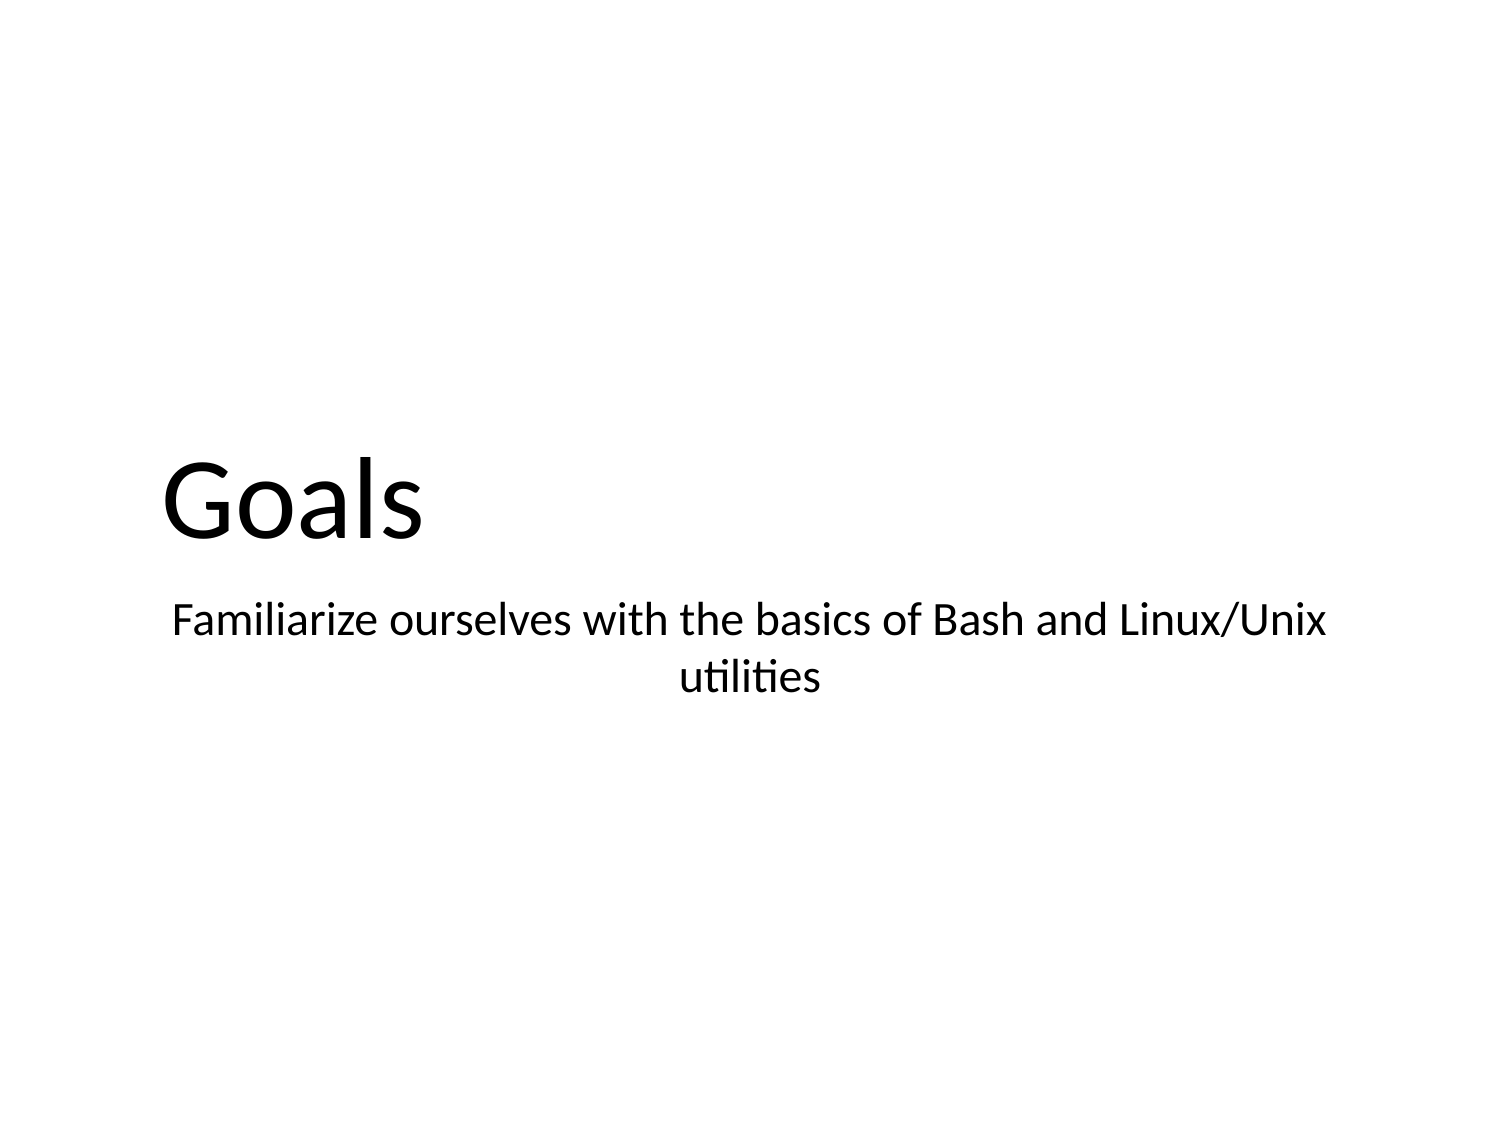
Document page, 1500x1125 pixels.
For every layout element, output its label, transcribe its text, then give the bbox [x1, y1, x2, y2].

list Familiarize ourselves with the basics of Bash and Linux/Unix utilities [146, 580, 1354, 711]
title Goals [146, 188, 1354, 570]
